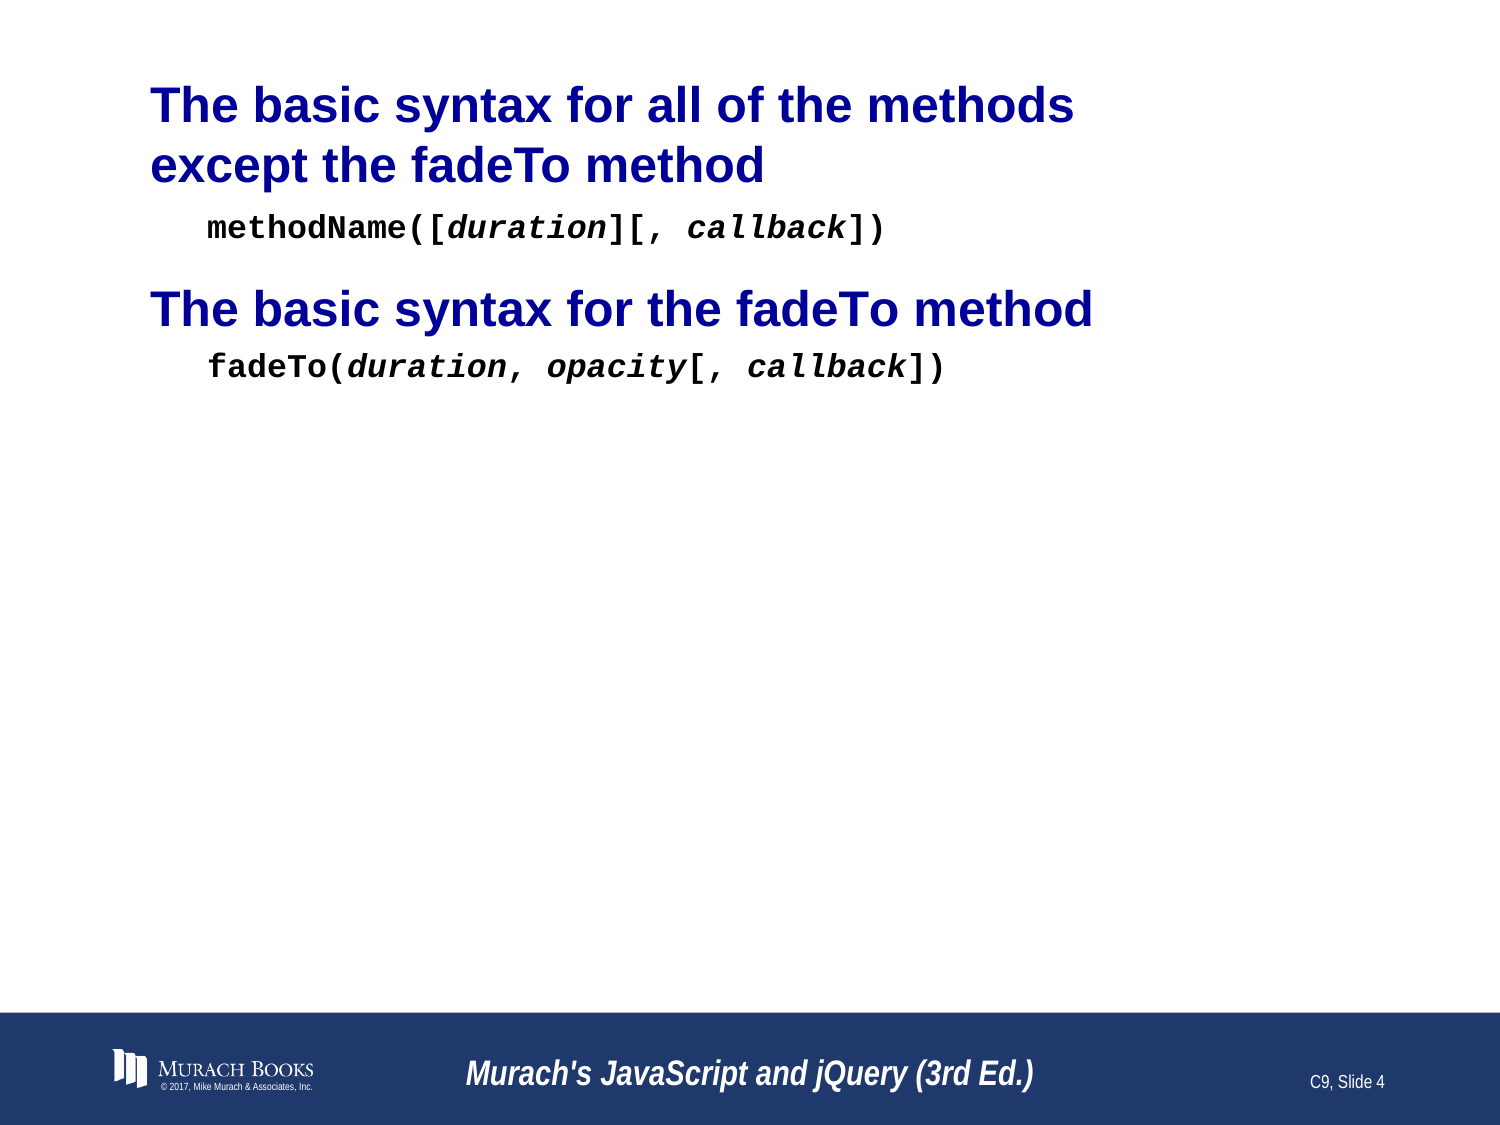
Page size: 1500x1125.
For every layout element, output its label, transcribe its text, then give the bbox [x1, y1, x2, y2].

slide_number C9, Slide 4 [1087, 1025, 1400, 1100]
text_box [149, 210, 1350, 388]
footer © 2017, Mike Murach & Associates, Inc. [12, 1025, 463, 1100]
title The basic syntax for all of the methods except the fadeTo method [150, 72, 1350, 194]
slide_number Murach's JavaScript and jQuery (3rd Ed.) [463, 1025, 1050, 1100]
